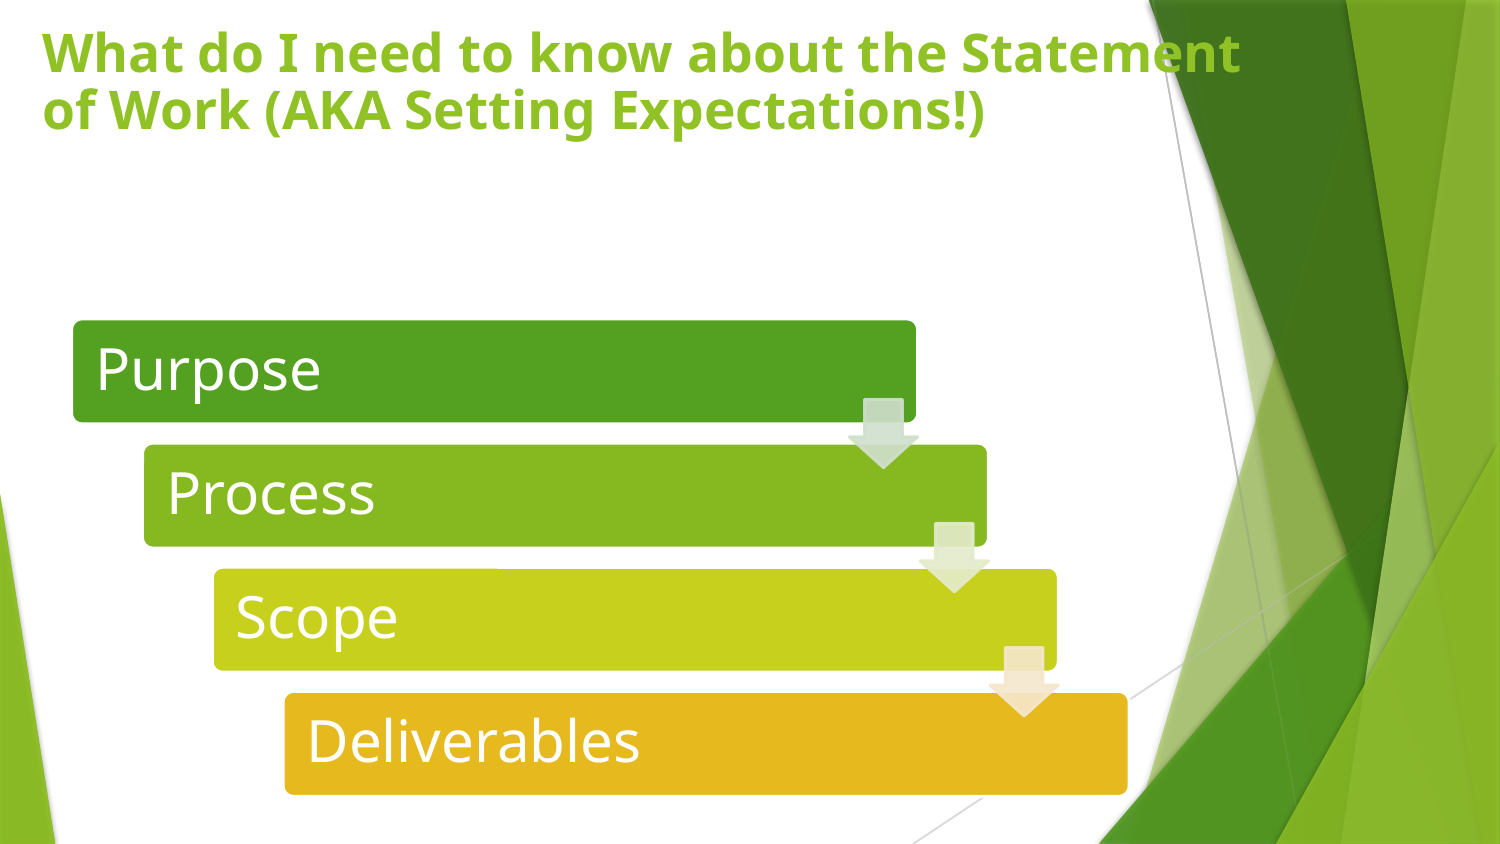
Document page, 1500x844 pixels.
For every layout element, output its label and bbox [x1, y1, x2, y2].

text_box [0, 0, 1500, 844]
text_box [71, 318, 1130, 797]
